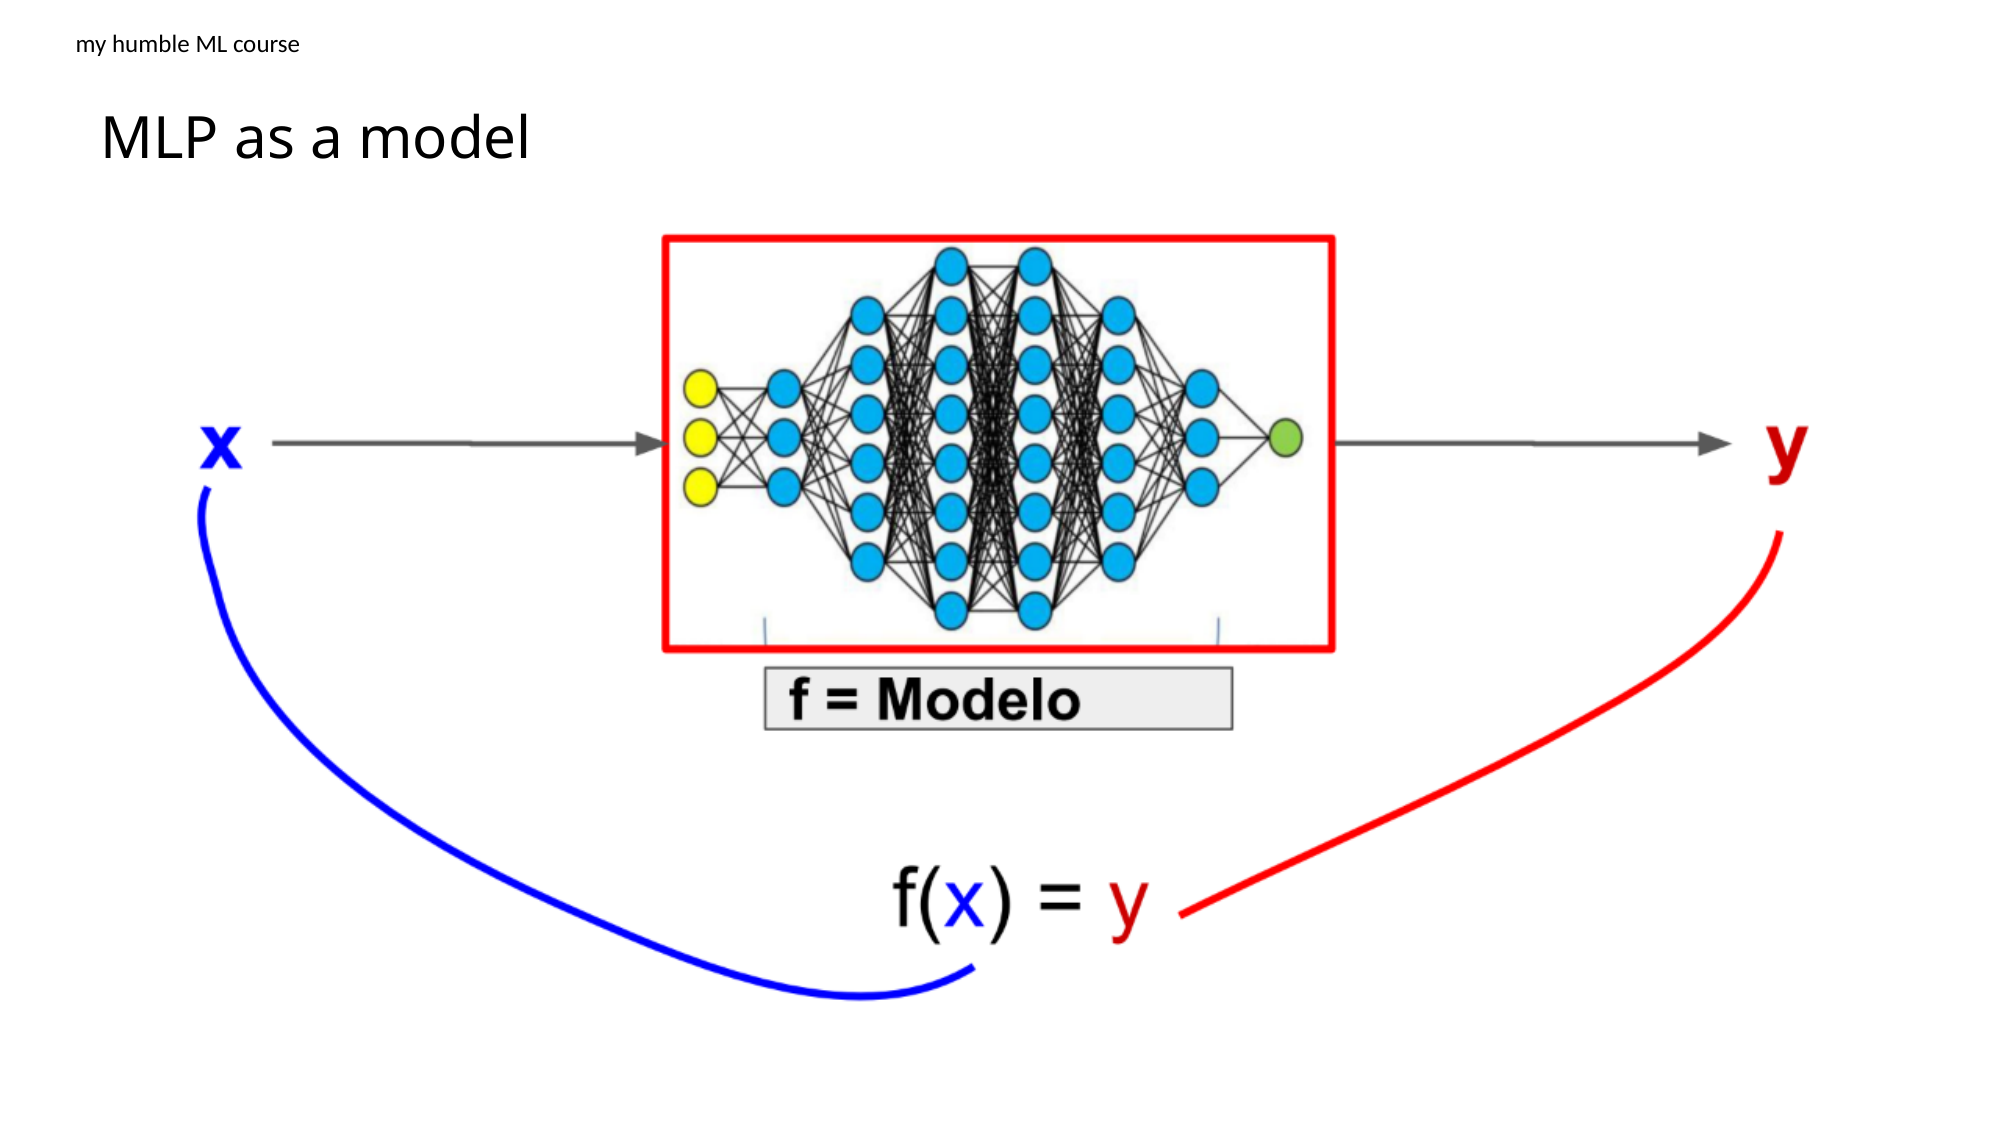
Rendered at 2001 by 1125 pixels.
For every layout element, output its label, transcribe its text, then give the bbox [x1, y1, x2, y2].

text_box my humble ML course [60, 22, 945, 64]
text_box MLP as a model [86, 92, 1029, 177]
picture [174, 207, 1826, 1014]
